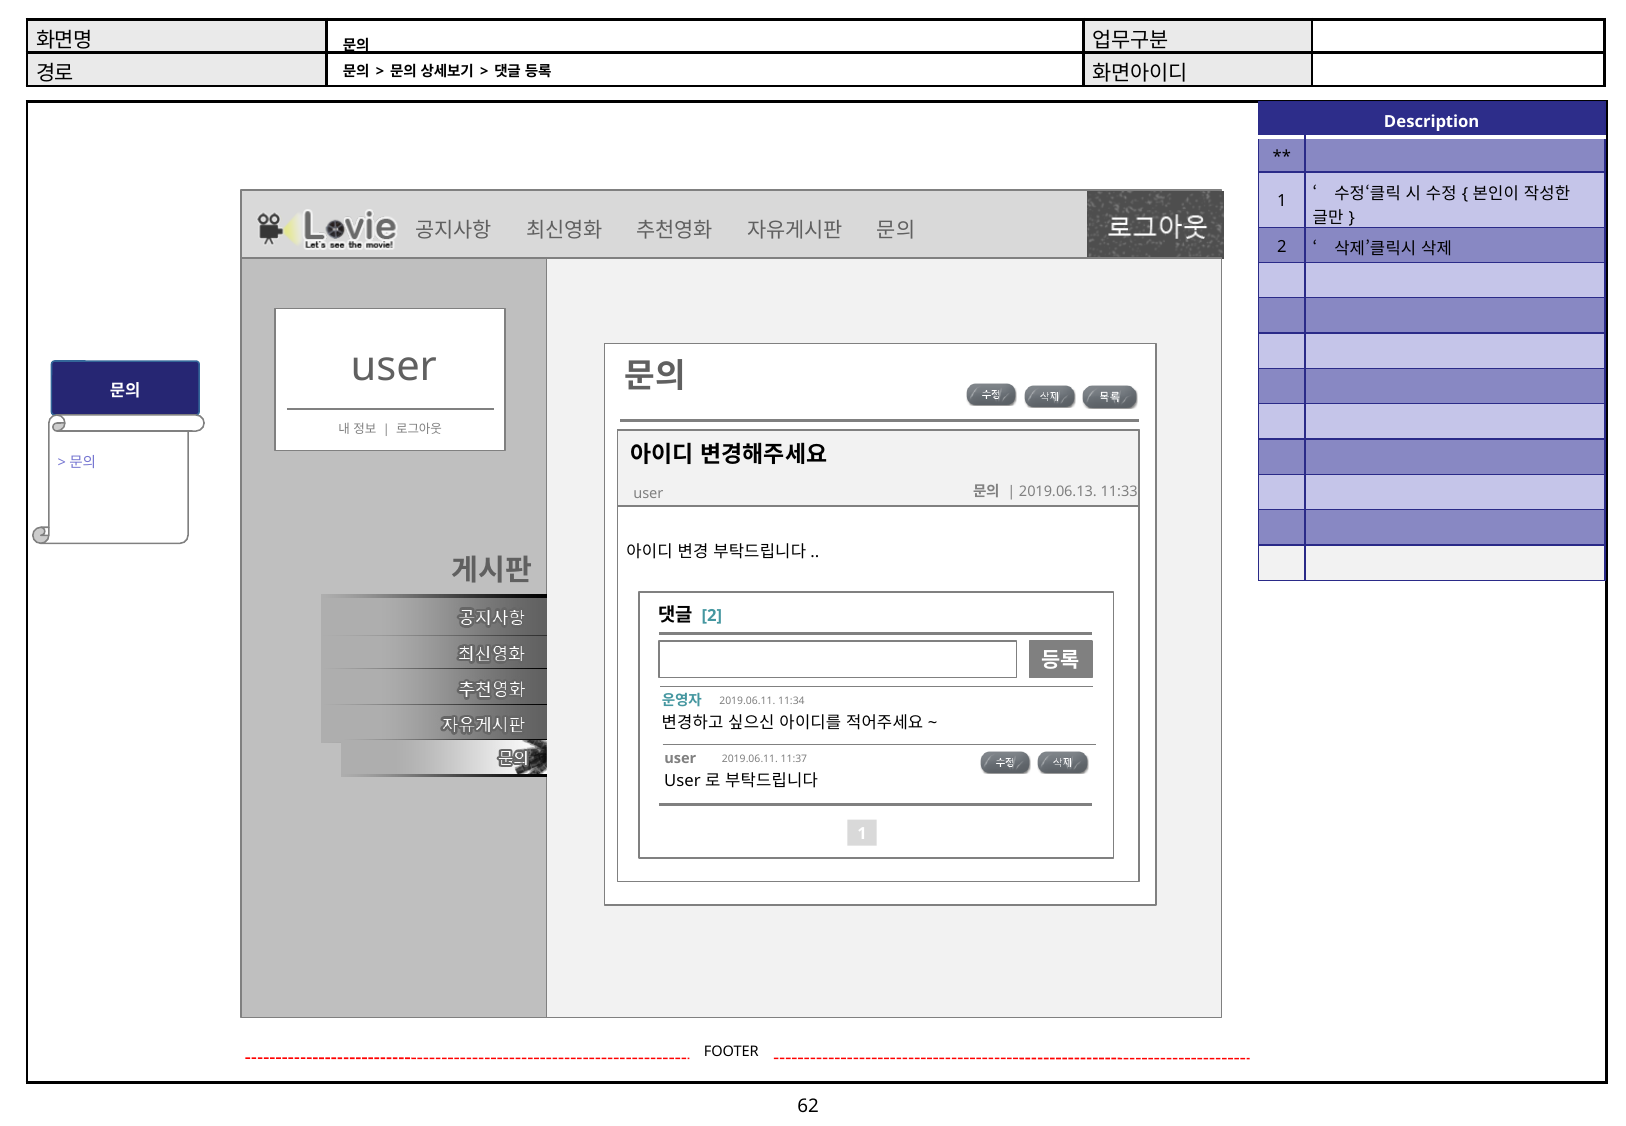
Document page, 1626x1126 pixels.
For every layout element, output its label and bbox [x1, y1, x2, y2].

table_cell [1306, 475, 1604, 509]
title [328, 19, 1085, 87]
table_cell [1306, 263, 1604, 297]
picture [320, 594, 547, 778]
table_cell [1259, 139, 1304, 171]
table_cell [1259, 263, 1304, 297]
table_cell [1259, 228, 1304, 262]
table_cell [1306, 298, 1604, 332]
picture [979, 751, 1031, 774]
text_box [32, 361, 205, 544]
table_cell [1259, 510, 1304, 544]
picture [1037, 751, 1090, 774]
table_cell [1306, 228, 1604, 262]
table_cell [1306, 546, 1604, 580]
table_cell [1306, 404, 1604, 438]
picture [965, 383, 1017, 406]
table_cell [1306, 334, 1604, 368]
picture [1087, 191, 1224, 259]
table_cell [1259, 546, 1304, 580]
picture [1082, 385, 1139, 410]
picture [255, 208, 402, 251]
table_cell [1306, 369, 1604, 403]
text_box [241, 189, 1222, 1018]
table_header [1259, 102, 1604, 135]
table_cell [1259, 369, 1304, 403]
table_cell [1259, 440, 1304, 474]
table_cell [1306, 173, 1604, 227]
table_cell [1306, 440, 1604, 474]
table_cell [1306, 510, 1604, 544]
table_cell [1259, 334, 1304, 368]
table_cell [1259, 404, 1304, 438]
table_cell [1259, 173, 1304, 227]
table_cell [1259, 298, 1304, 332]
table_cell [1259, 475, 1304, 509]
picture [1024, 384, 1076, 408]
table_cell [1306, 139, 1604, 171]
